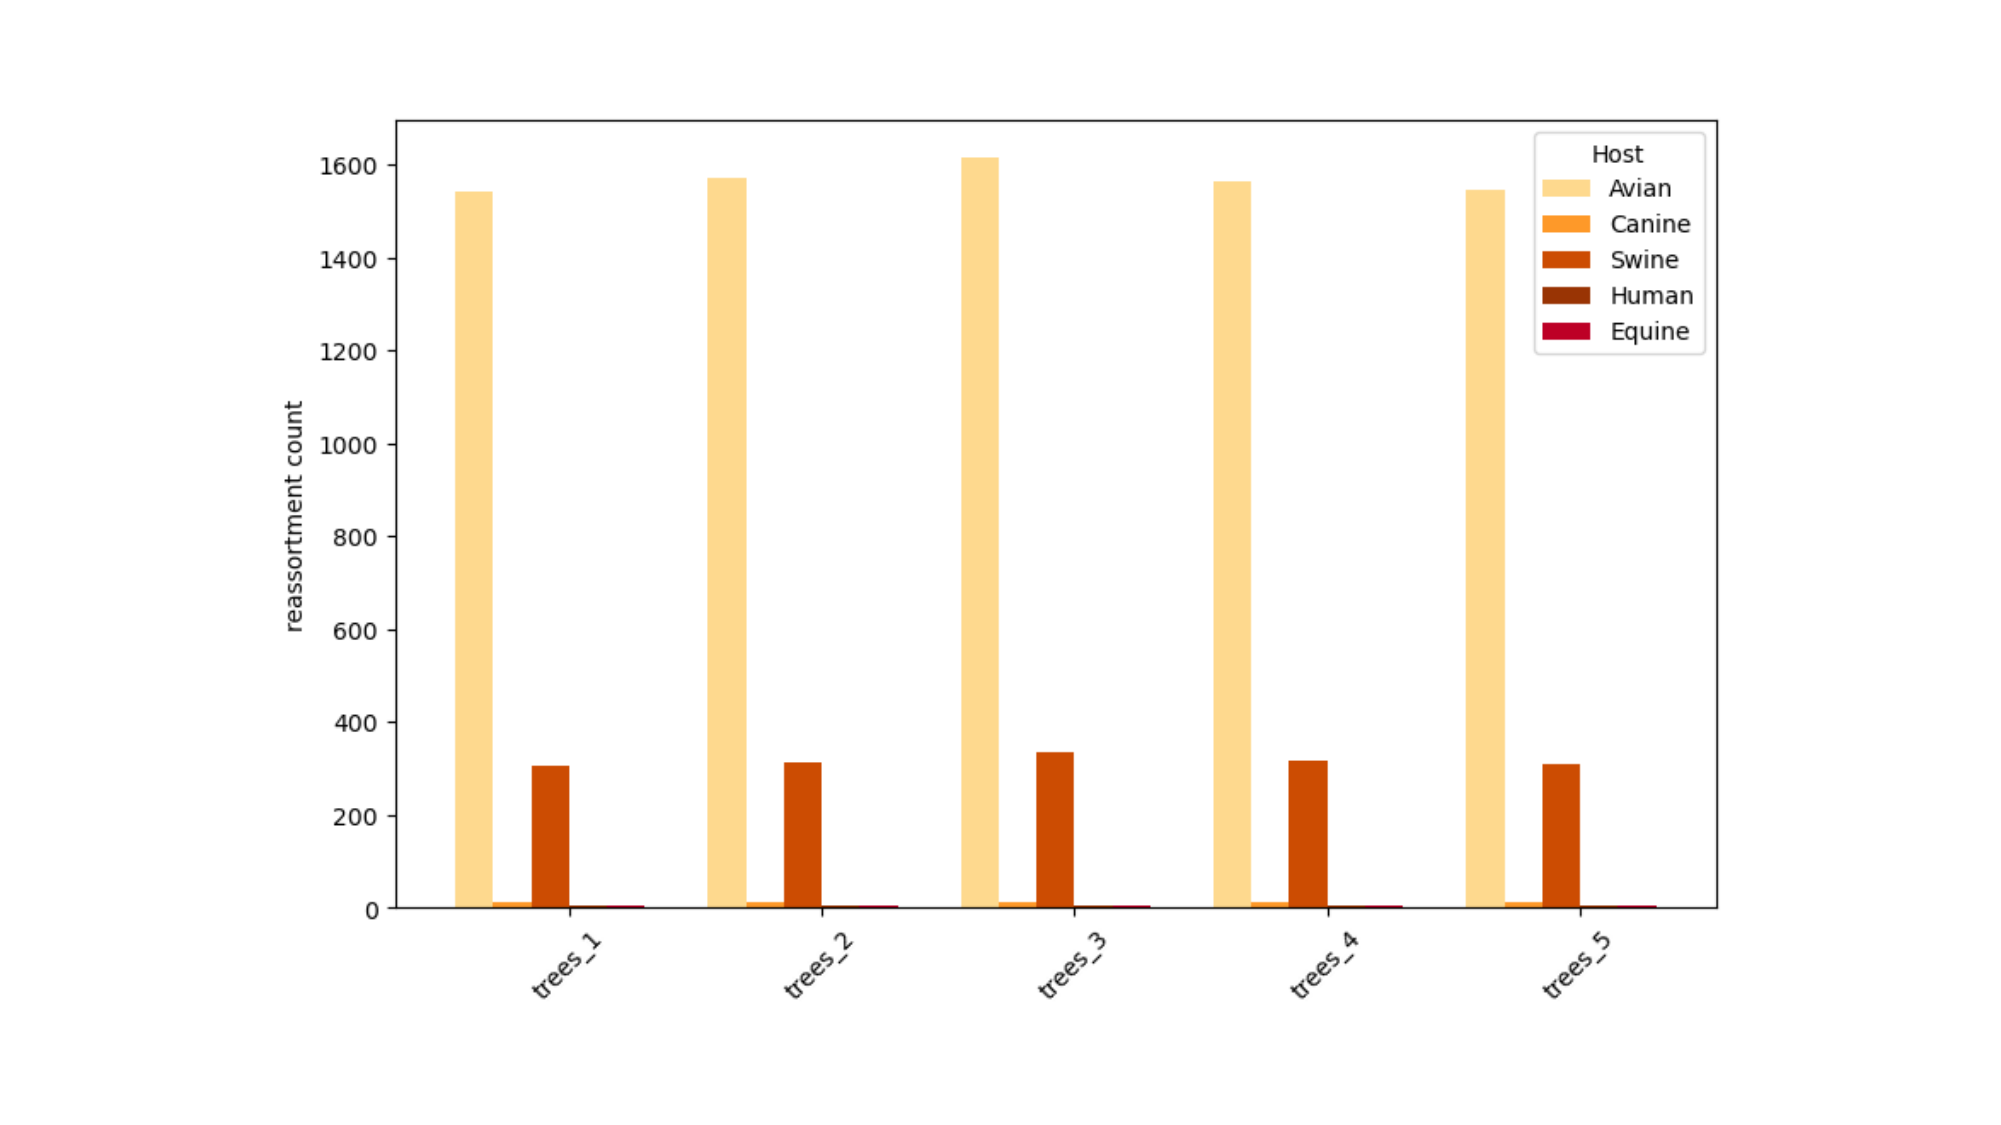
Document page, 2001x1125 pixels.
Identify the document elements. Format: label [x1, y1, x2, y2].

list [268, 104, 1732, 1020]
